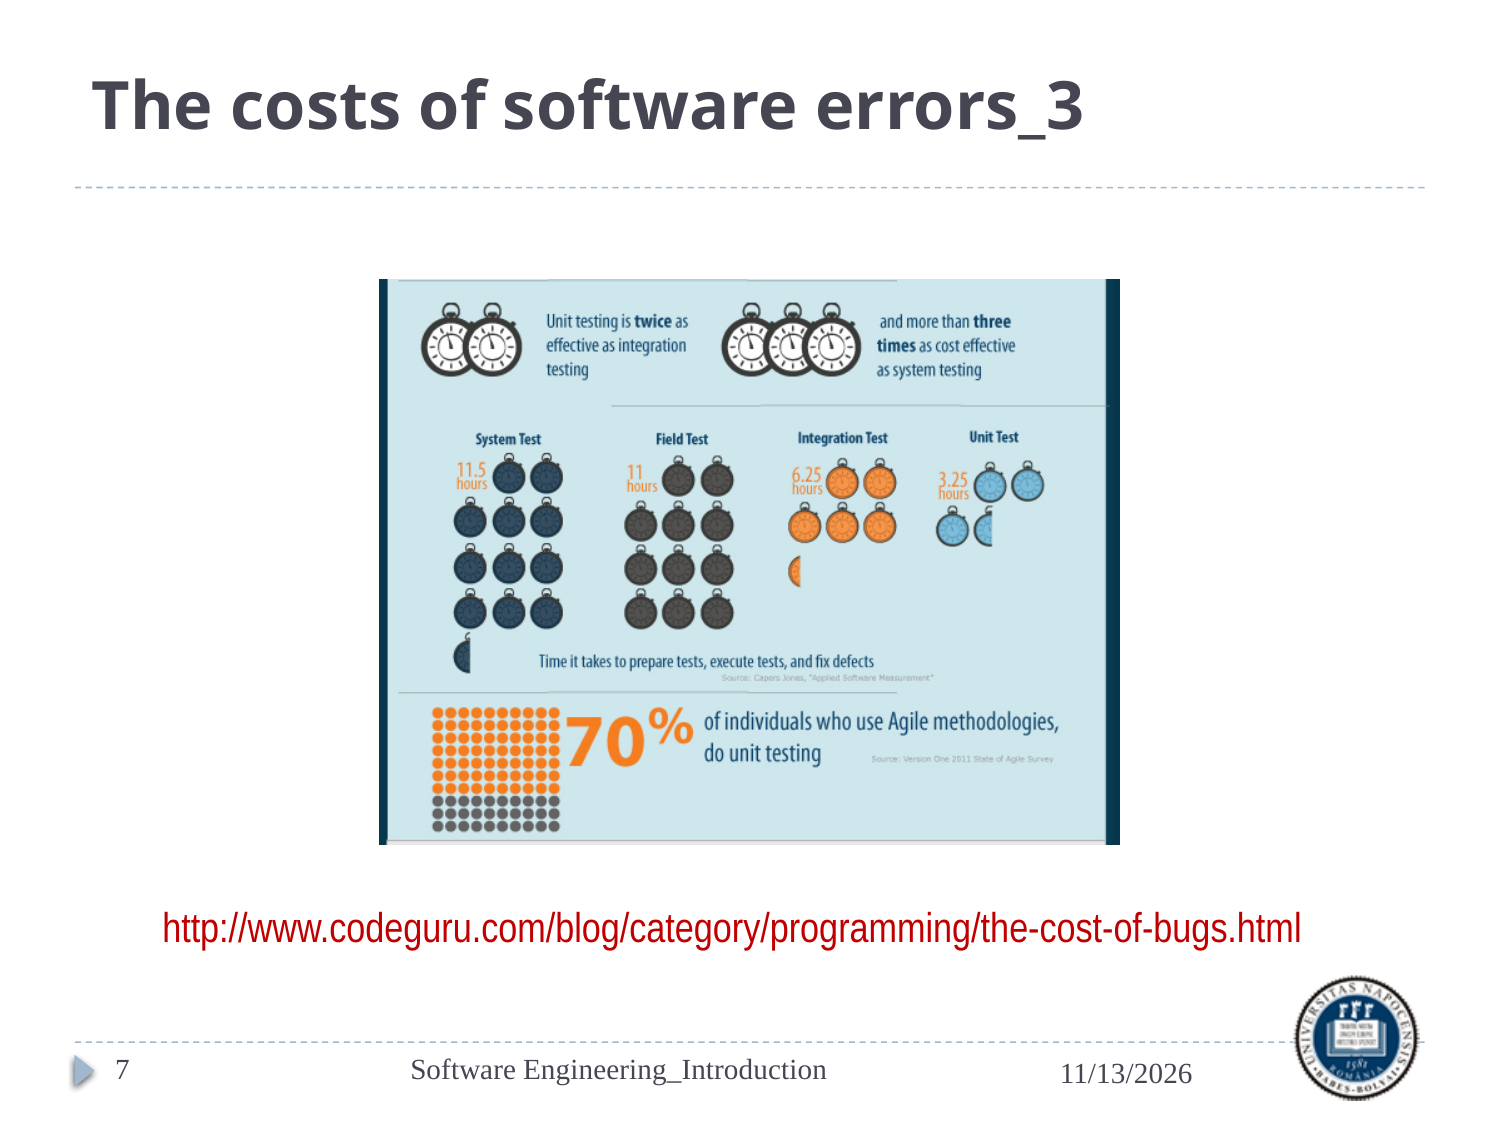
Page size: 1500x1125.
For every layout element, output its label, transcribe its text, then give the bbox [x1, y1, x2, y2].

footer Software Engineering_Introduction [395, 1042, 1051, 1103]
picture [379, 279, 1113, 846]
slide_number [1045, 1046, 1421, 1107]
slide_number 7 [100, 1042, 313, 1103]
title The costs of software errors_3 [76, 42, 1427, 150]
text_box http://www.codeguru.com/blog/category/programming/the-cost-of-bugs.html [147, 893, 1412, 958]
picture [1293, 975, 1420, 1046]
